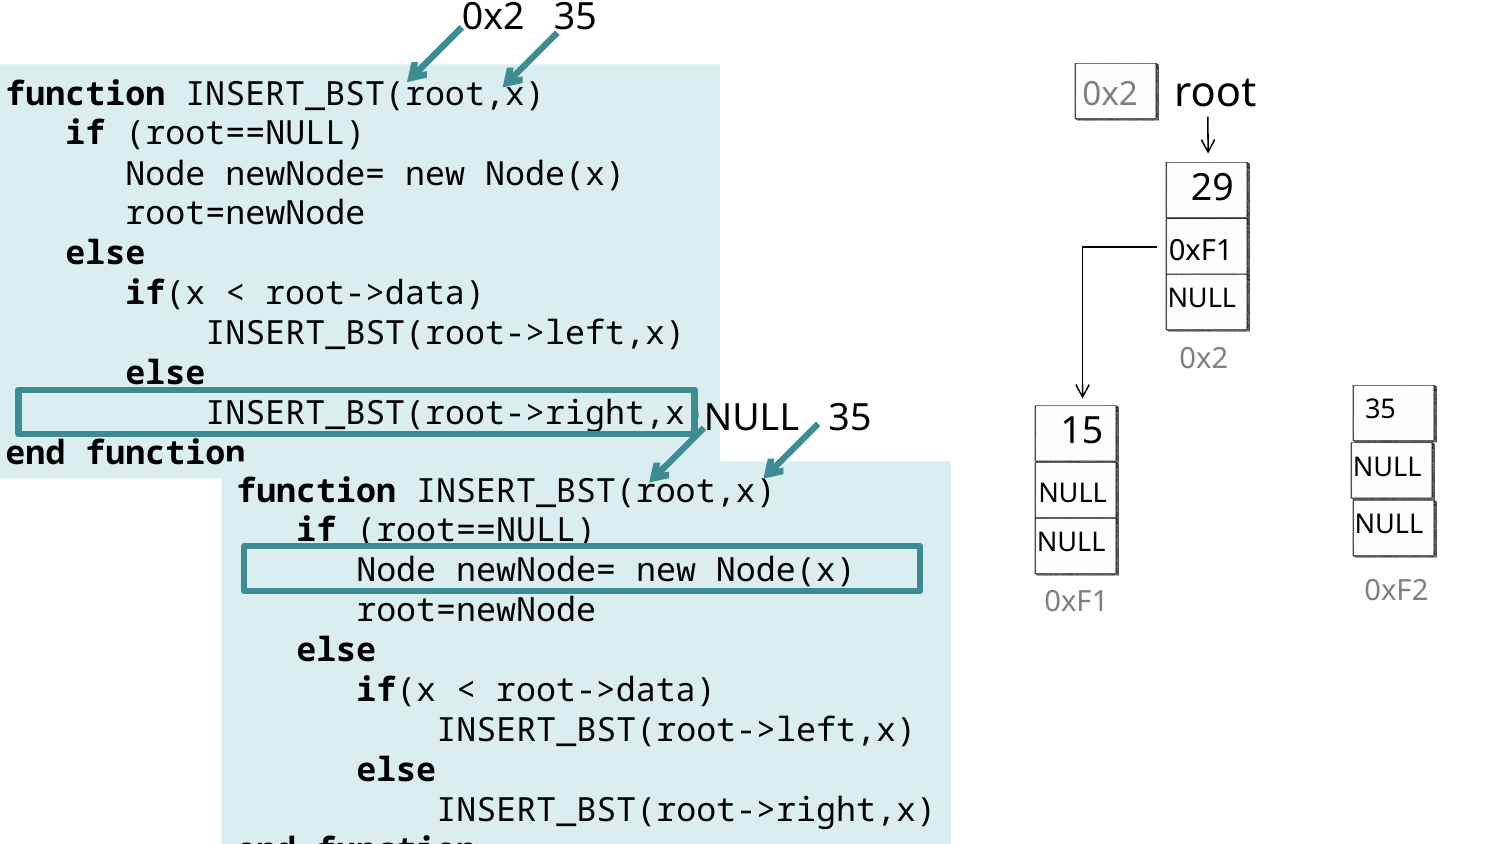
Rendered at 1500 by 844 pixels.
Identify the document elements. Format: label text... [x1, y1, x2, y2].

text_box 35 [1350, 384, 1356, 432]
text_box 0xF2 [1349, 564, 1444, 614]
text_box root [1159, 57, 1312, 131]
text_box 0x2 35 [446, 0, 637, 58]
text_box 15 [1114, 407, 1120, 467]
text_box 35 [1431, 384, 1436, 432]
text_box [18, 389, 689, 435]
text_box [1082, 246, 1158, 399]
text_box NULL [1431, 499, 1439, 547]
text_box 0xF1 [1244, 224, 1254, 272]
text_box NULL [1114, 467, 1123, 516]
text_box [763, 423, 819, 479]
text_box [406, 27, 462, 83]
text_box NULL [1244, 273, 1252, 322]
picture [1359, 363, 1427, 579]
text_box 29 [1244, 154, 1251, 224]
text_box function INSERT_BST(root,x) if (root==NULL) Node newNode= new Node(x) root=newNode else if(x < root->data) INSERT_BST(root->left,x) else INSERT_BST(root->right,x) end function [0, 64, 721, 479]
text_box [648, 427, 705, 483]
text_box 0x2 [1164, 331, 1244, 382]
picture [1174, 140, 1240, 353]
text_box [244, 546, 921, 591]
text_box NULL [1430, 441, 1438, 490]
text_box NULL 35 [689, 385, 897, 458]
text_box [502, 32, 558, 88]
text_box 0x2 [1154, 64, 1169, 117]
picture [1083, 41, 1150, 142]
text_box function INSERT_BST(root,x) if (root==NULL) Node newNode= new Node(x) root=newNode else if(x < root->data) INSERT_BST(root->left,x) else INSERT_BST(root->right,x) end function [221, 461, 952, 844]
text_box 0xF1 [1029, 575, 1124, 625]
text_box NULL [1114, 516, 1122, 565]
picture [1043, 384, 1110, 597]
